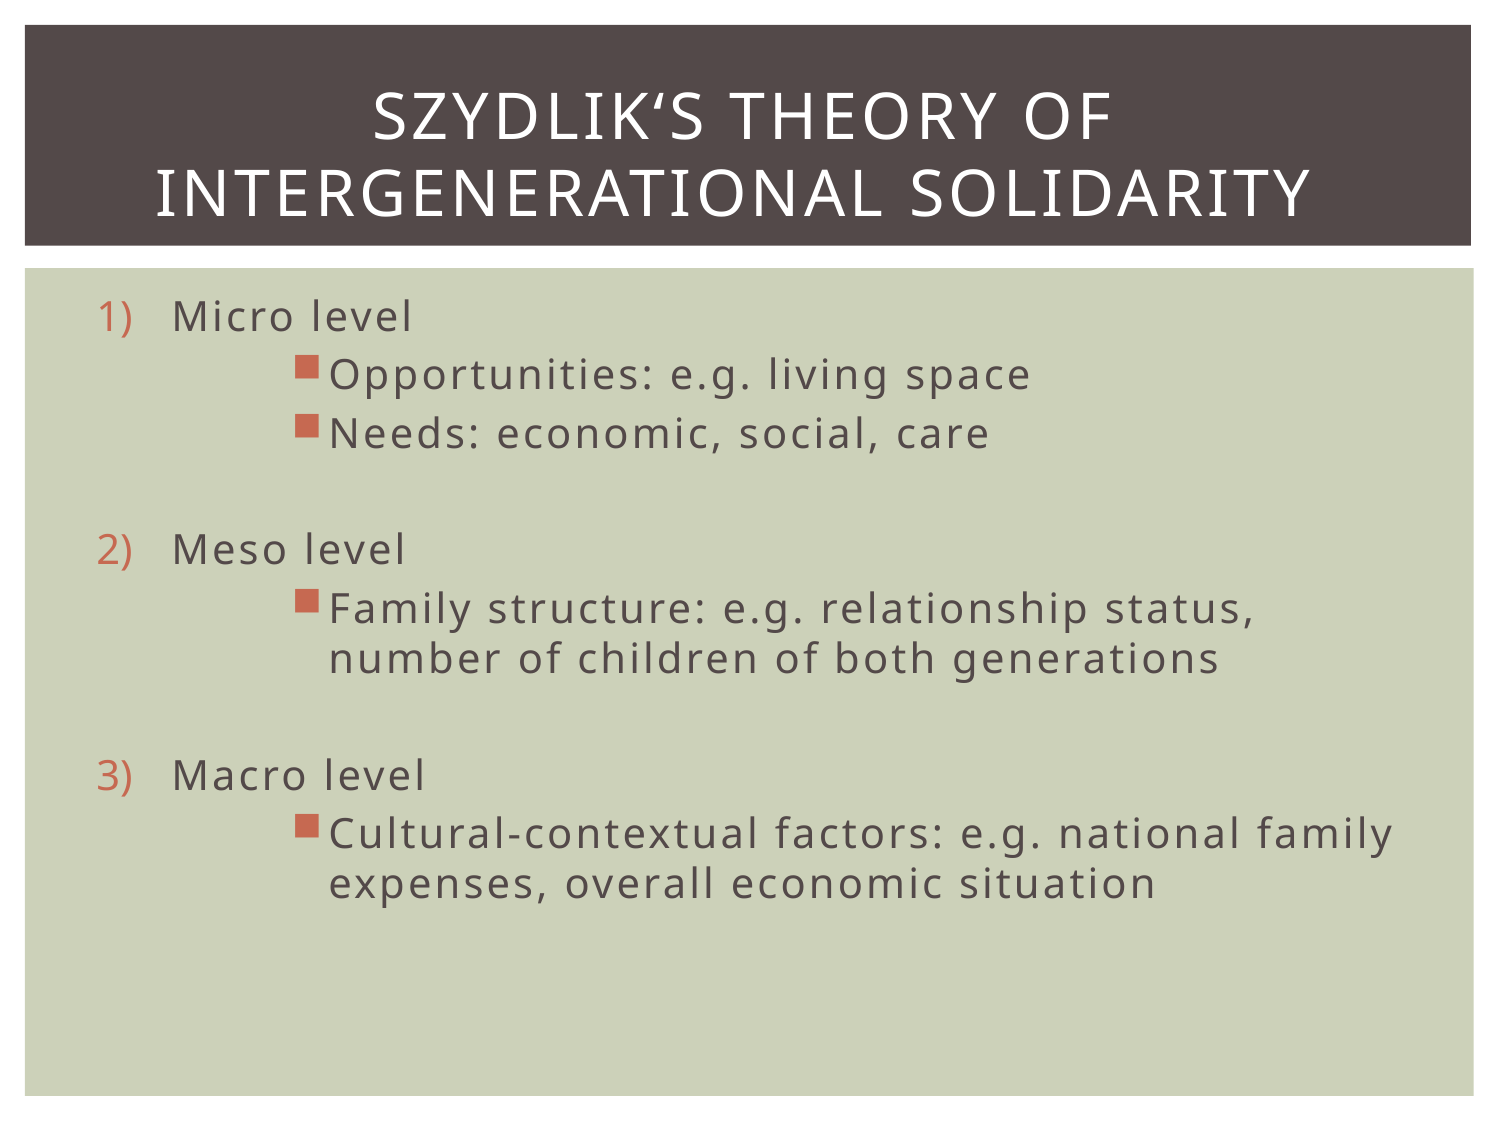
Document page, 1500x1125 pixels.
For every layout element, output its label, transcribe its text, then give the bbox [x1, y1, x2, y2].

list Micro level Opportunities: e.g. living space Needs: economic, social, care Meso level Family structure: e.g. relationship status, number of children of both generations Macro level Cultural-contextual factors: e.g. national family expenses, overall economic situation [62, 281, 1442, 1005]
title Szydlik‘s theory of intergenerational solidarity [53, 66, 1436, 238]
